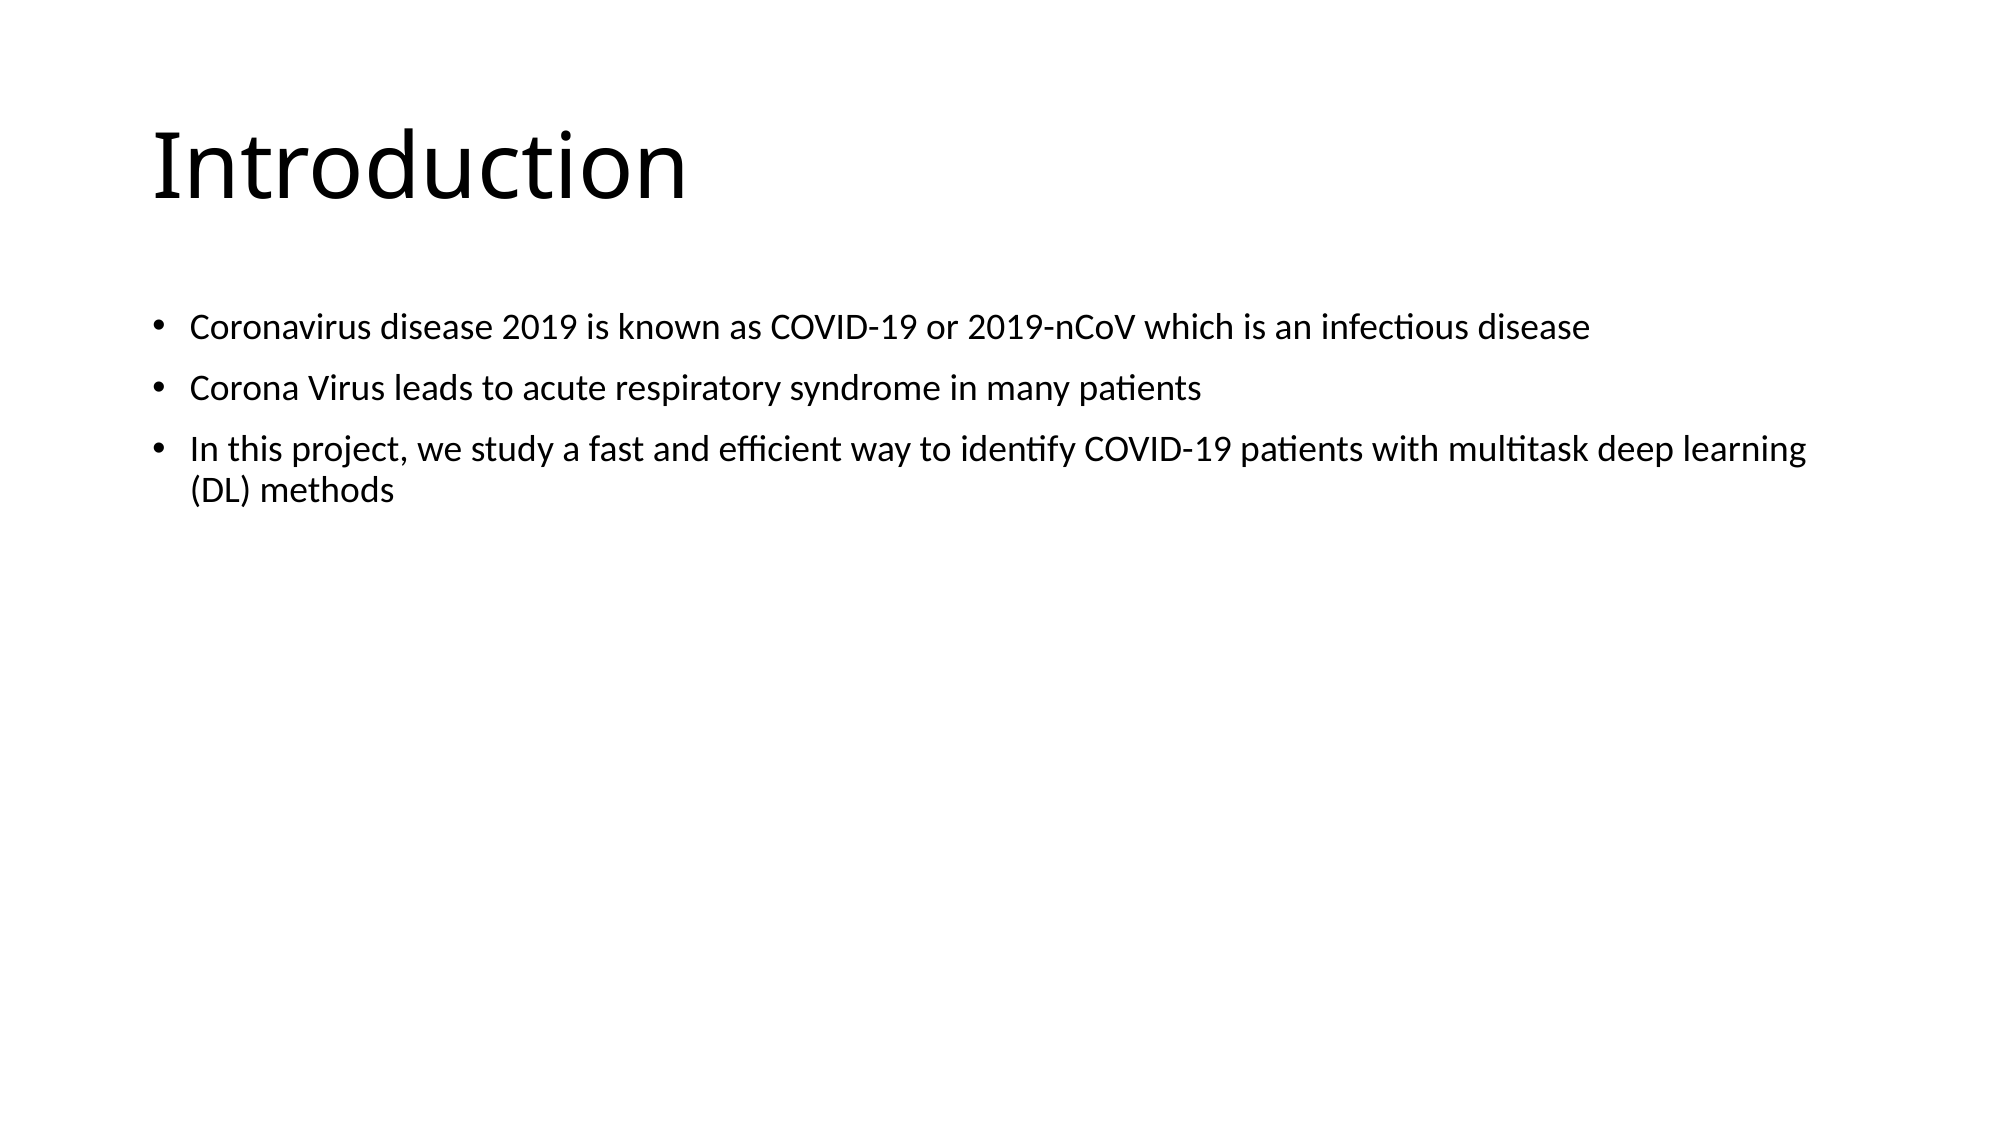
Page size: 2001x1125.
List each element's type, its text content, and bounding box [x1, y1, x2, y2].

title Introduction [137, 59, 1863, 278]
list Coronavirus disease 2019 is known as COVID-19 or 2019-nCoV which is an infectious disease Corona Virus leads to acute respiratory syndrome in many patients In this project, we study a fast and efficient way to identify COVID-19 patients with multitask deep learning (DL) methods [137, 299, 1863, 1014]
